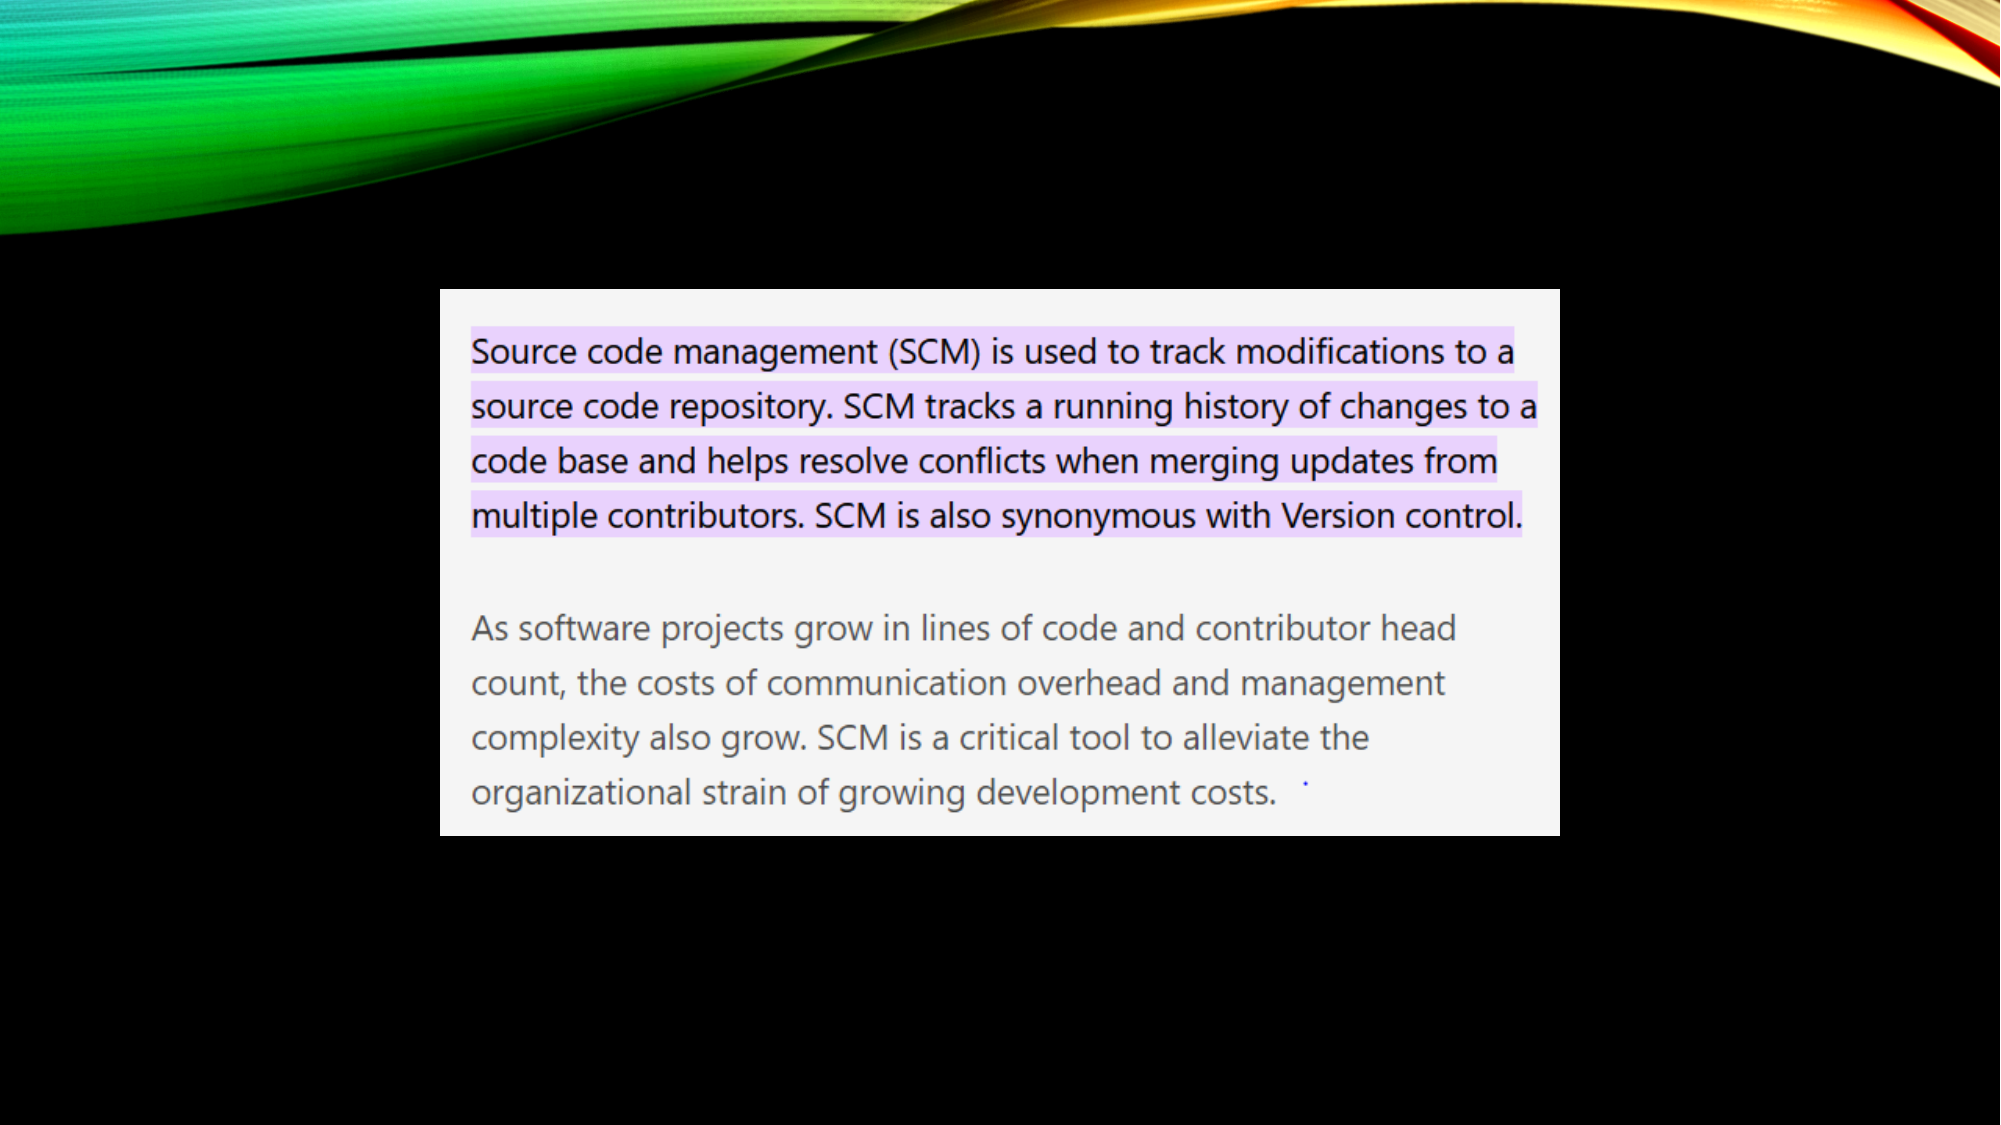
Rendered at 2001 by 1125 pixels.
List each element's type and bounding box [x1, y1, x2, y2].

picture [440, 288, 1560, 837]
picture [0, 0, 2000, 237]
